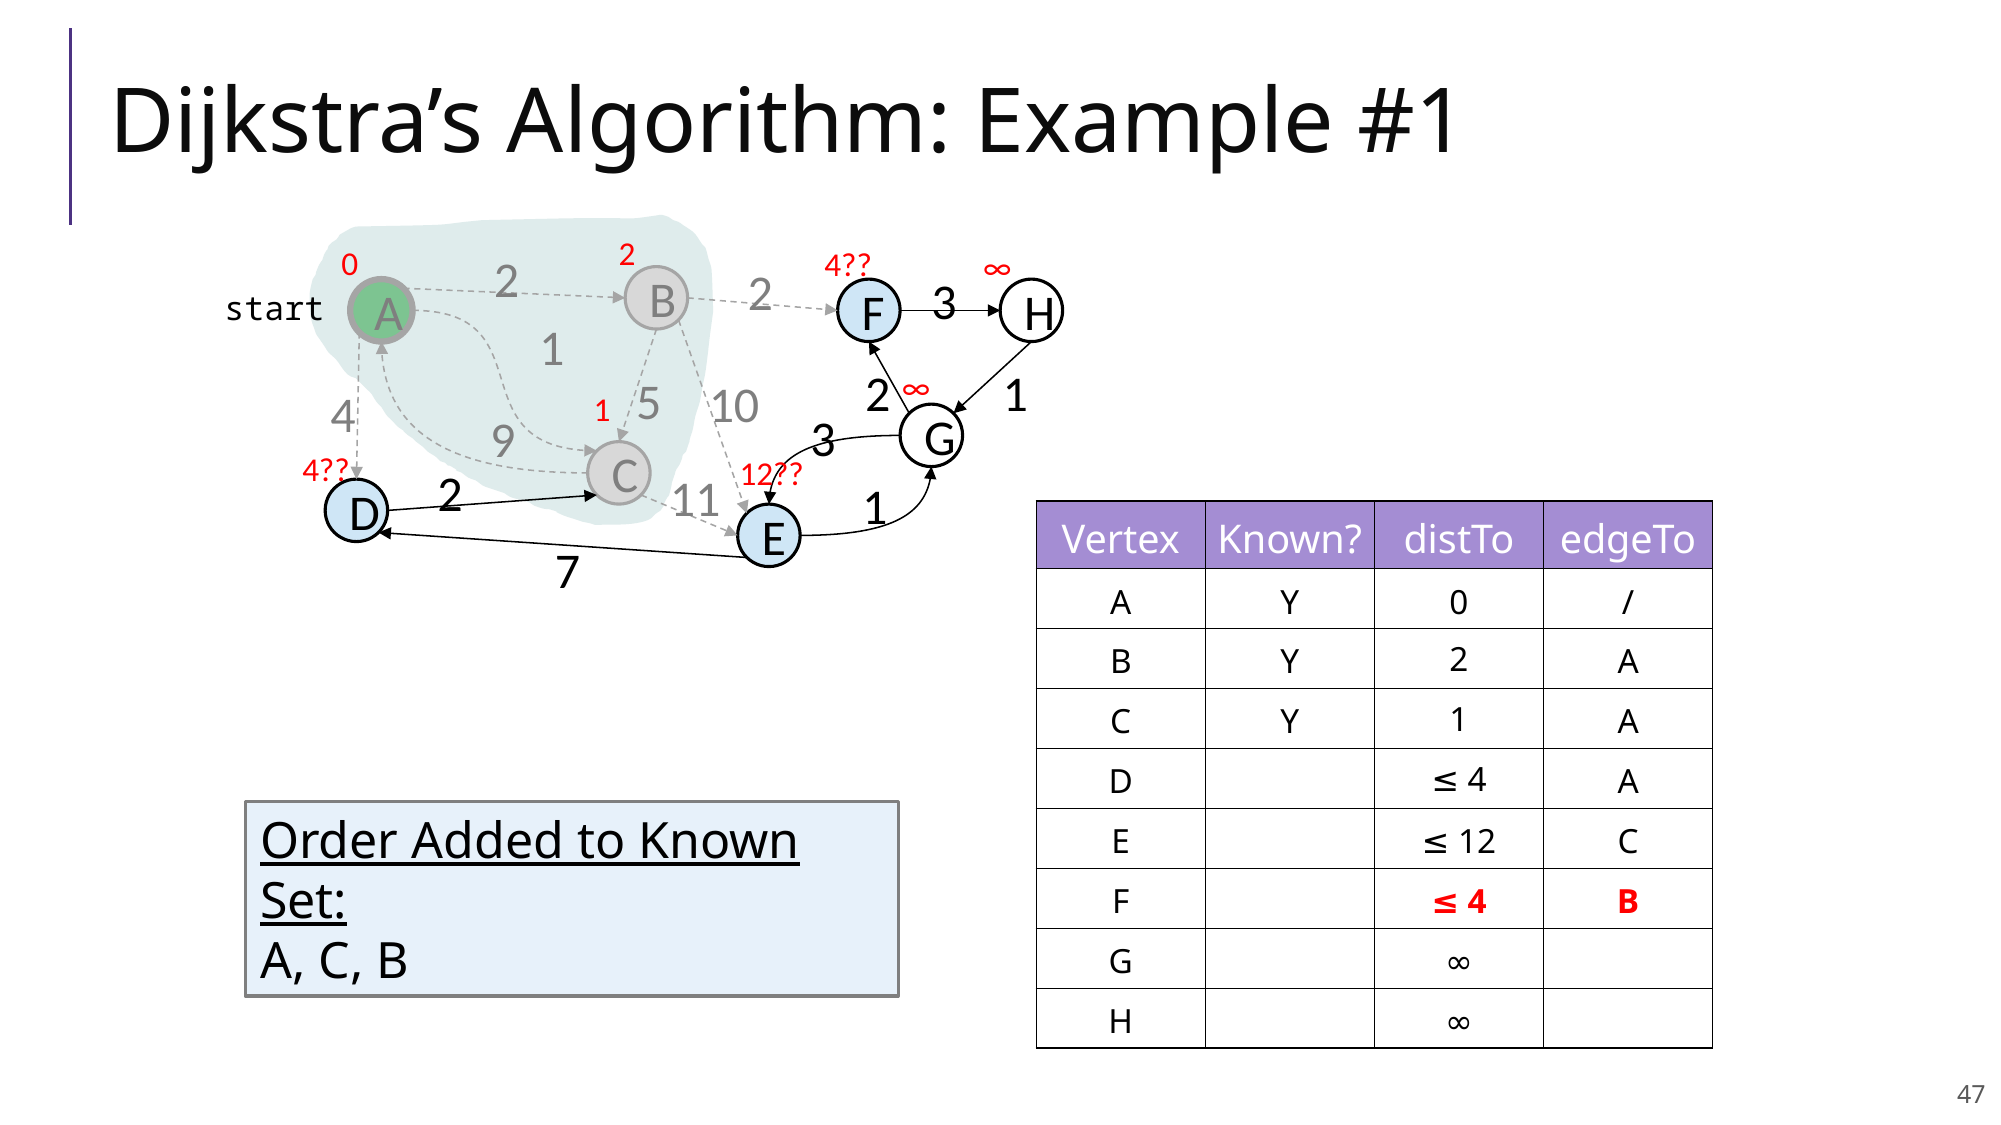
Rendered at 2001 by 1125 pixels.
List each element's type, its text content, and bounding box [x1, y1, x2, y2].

table_cell A [1544, 749, 1712, 808]
table_header edgeTo [1544, 502, 1712, 568]
title Dijkstra’s Algorithm: Example #1 [94, 43, 1930, 210]
table_cell 2 [1375, 629, 1543, 688]
table_cell [1206, 749, 1374, 808]
text_box Order Added to Known Set: A, C, B [245, 801, 899, 997]
table_cell [1206, 929, 1374, 988]
table_cell G [1037, 929, 1205, 988]
table_cell H [1037, 989, 1205, 1047]
table_cell B [1037, 629, 1205, 688]
table_cell 0 [1375, 569, 1543, 628]
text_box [286, 224, 1063, 608]
table_cell [1206, 869, 1374, 928]
table_cell A [1544, 629, 1712, 688]
table_cell [1206, 809, 1374, 868]
table_cell ≤ 12 [1375, 809, 1543, 868]
text_box start [186, 267, 281, 346]
table_cell C [1037, 689, 1205, 748]
table_cell C [1544, 809, 1712, 868]
table_cell [1544, 929, 1712, 988]
table_cell E [1037, 809, 1205, 868]
table_header Vertex [1067, 502, 1205, 568]
table_cell A [1037, 569, 1205, 628]
table_cell A [1544, 689, 1712, 748]
text_box [463, 214, 679, 222]
table_header distTo [1375, 502, 1543, 568]
table_cell Y [1206, 569, 1374, 628]
table_cell Y [1206, 689, 1374, 748]
table_cell Y [1206, 629, 1374, 688]
table_cell [1544, 989, 1712, 1047]
table_header Known? [1206, 502, 1374, 568]
table_cell ≤ 4 [1375, 749, 1543, 808]
table_cell 1 [1375, 689, 1543, 748]
table_cell F [1037, 869, 1205, 928]
table_cell ∞ [1375, 929, 1543, 988]
table_cell D [1037, 749, 1205, 808]
table_cell B [1544, 869, 1712, 928]
table_cell [1206, 989, 1374, 1047]
table_cell / [1544, 569, 1712, 628]
table_cell ∞ [1375, 989, 1543, 1047]
table_cell ≤ 4 [1375, 869, 1543, 928]
